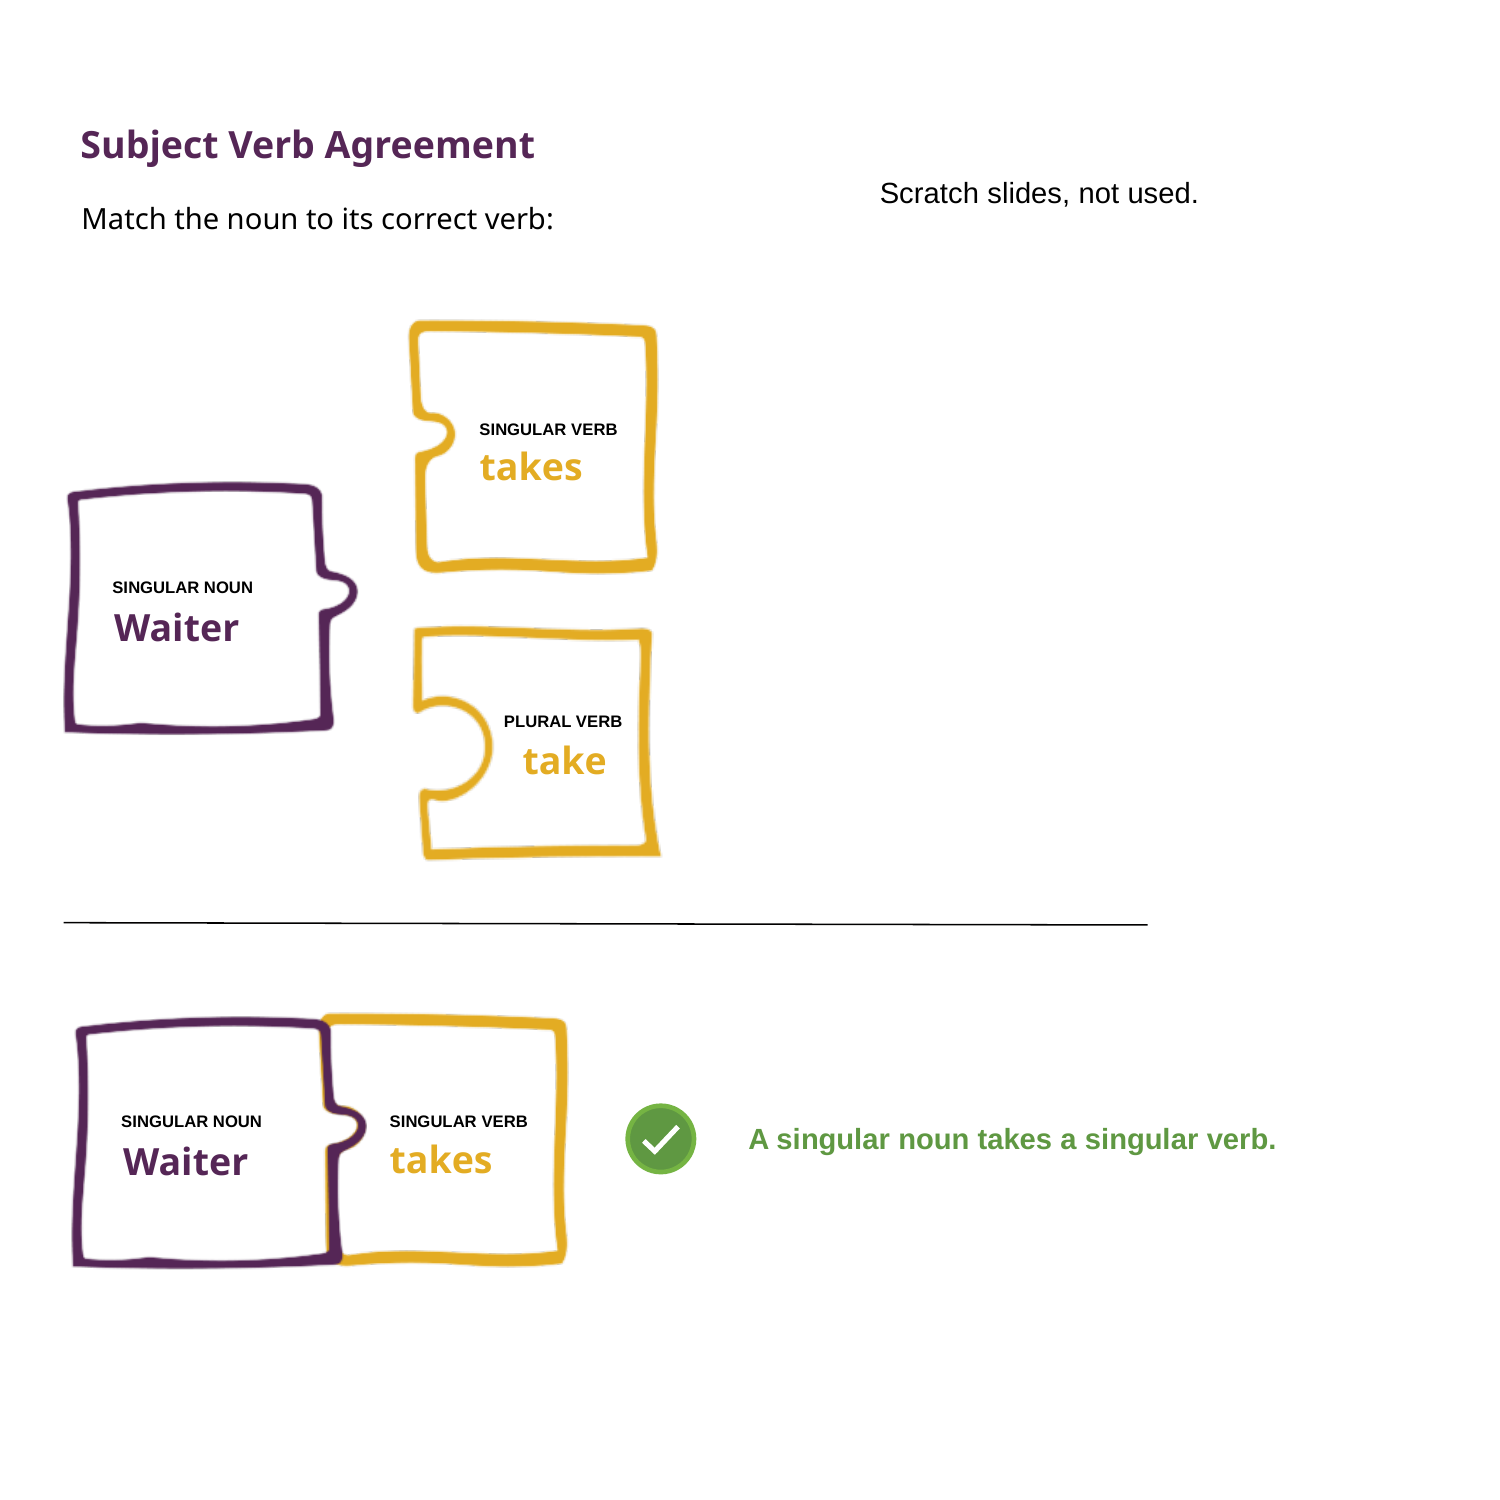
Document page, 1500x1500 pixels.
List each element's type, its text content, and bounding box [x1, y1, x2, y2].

text_box [627, 1105, 695, 1173]
text_box [642, 1139, 656, 1155]
picture [398, 311, 679, 583]
text_box [652, 1124, 680, 1154]
picture [405, 616, 671, 865]
text_box A singular noun takes a singular verb. [733, 1105, 1305, 1237]
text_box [63, 922, 1148, 926]
picture [65, 1000, 589, 1278]
text_box Scratch slides, not used. [864, 159, 1238, 306]
text_box Subject Verb Agreement [65, 60, 828, 160]
text_box Match the noun to its correct verb: [66, 185, 864, 270]
picture [56, 465, 374, 744]
